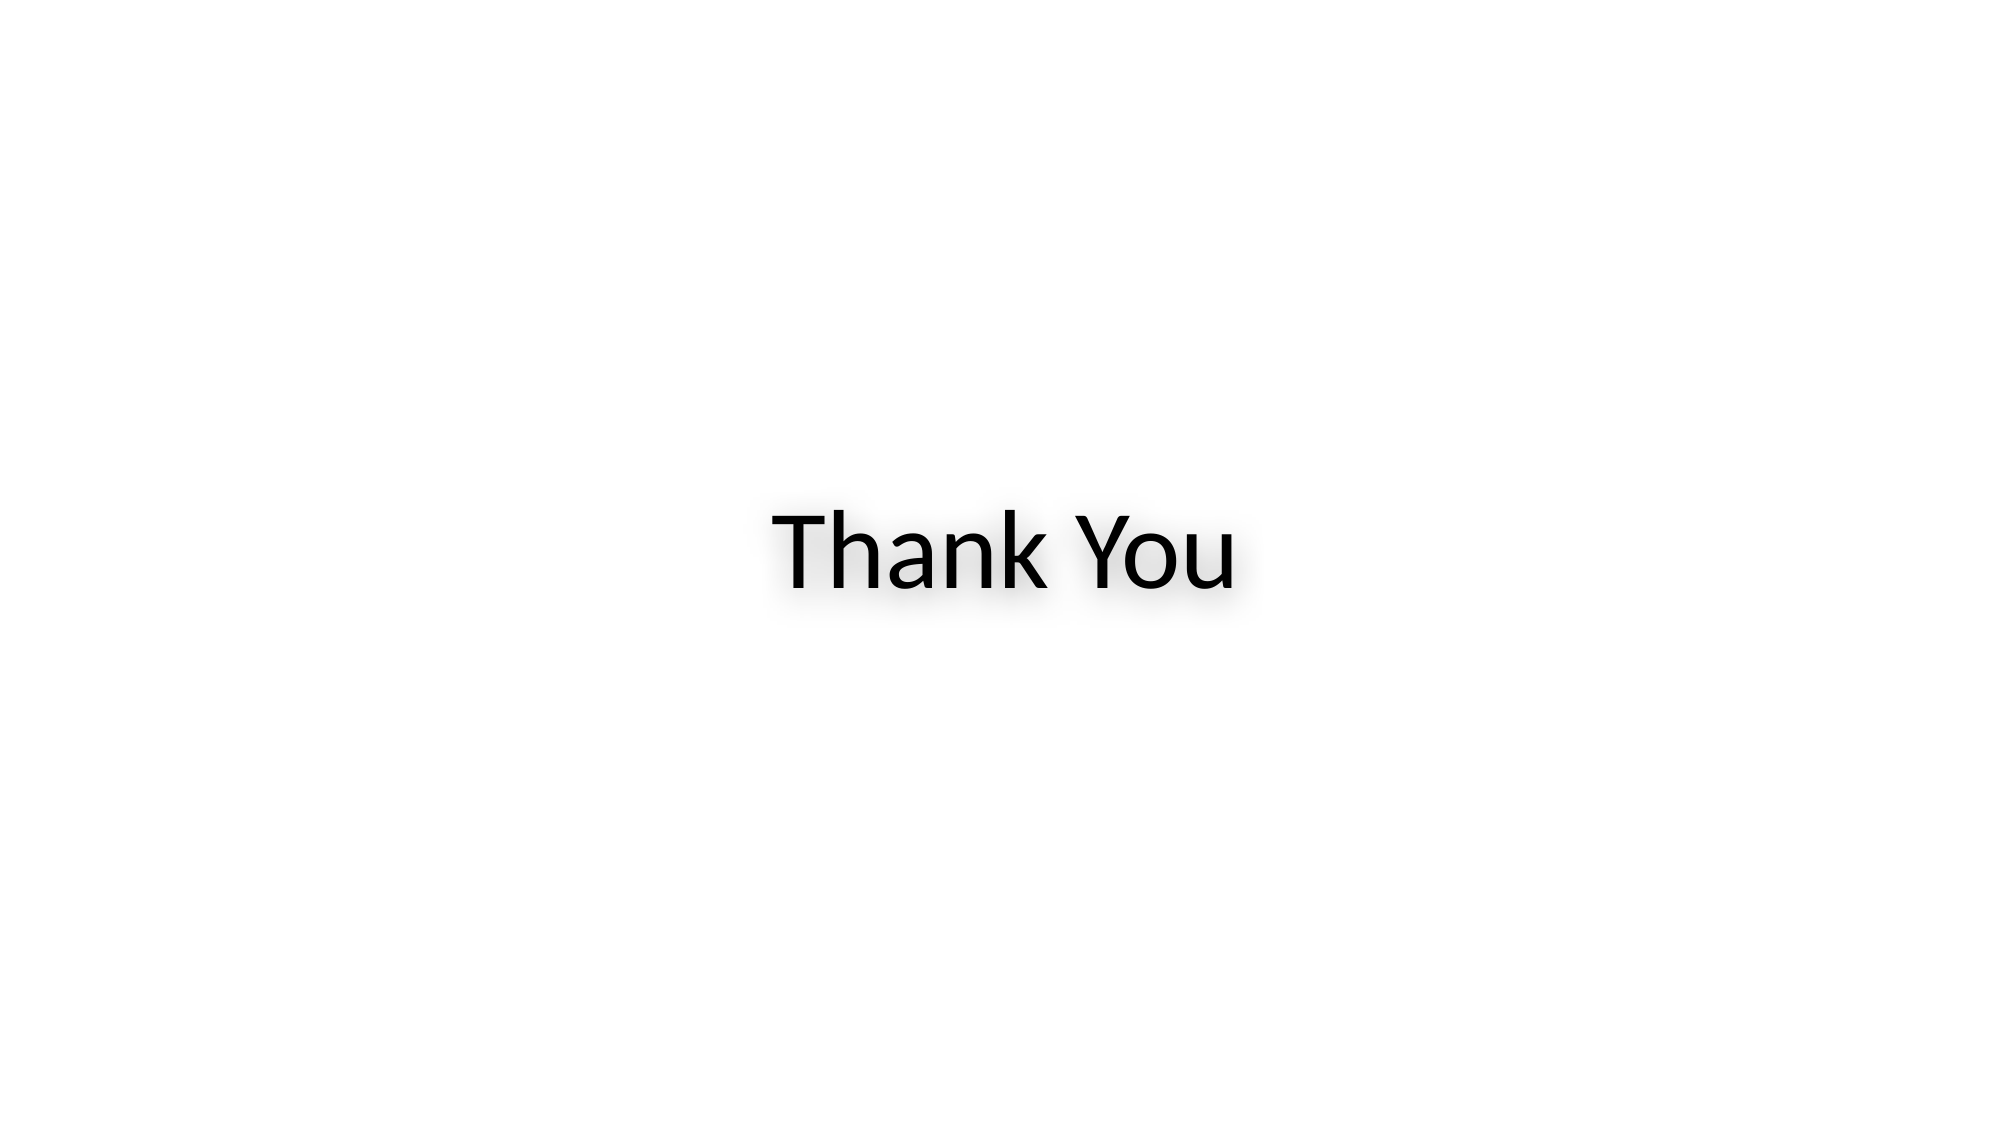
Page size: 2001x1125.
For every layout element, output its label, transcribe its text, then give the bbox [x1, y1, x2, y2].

list Thank You [143, 43, 1869, 758]
